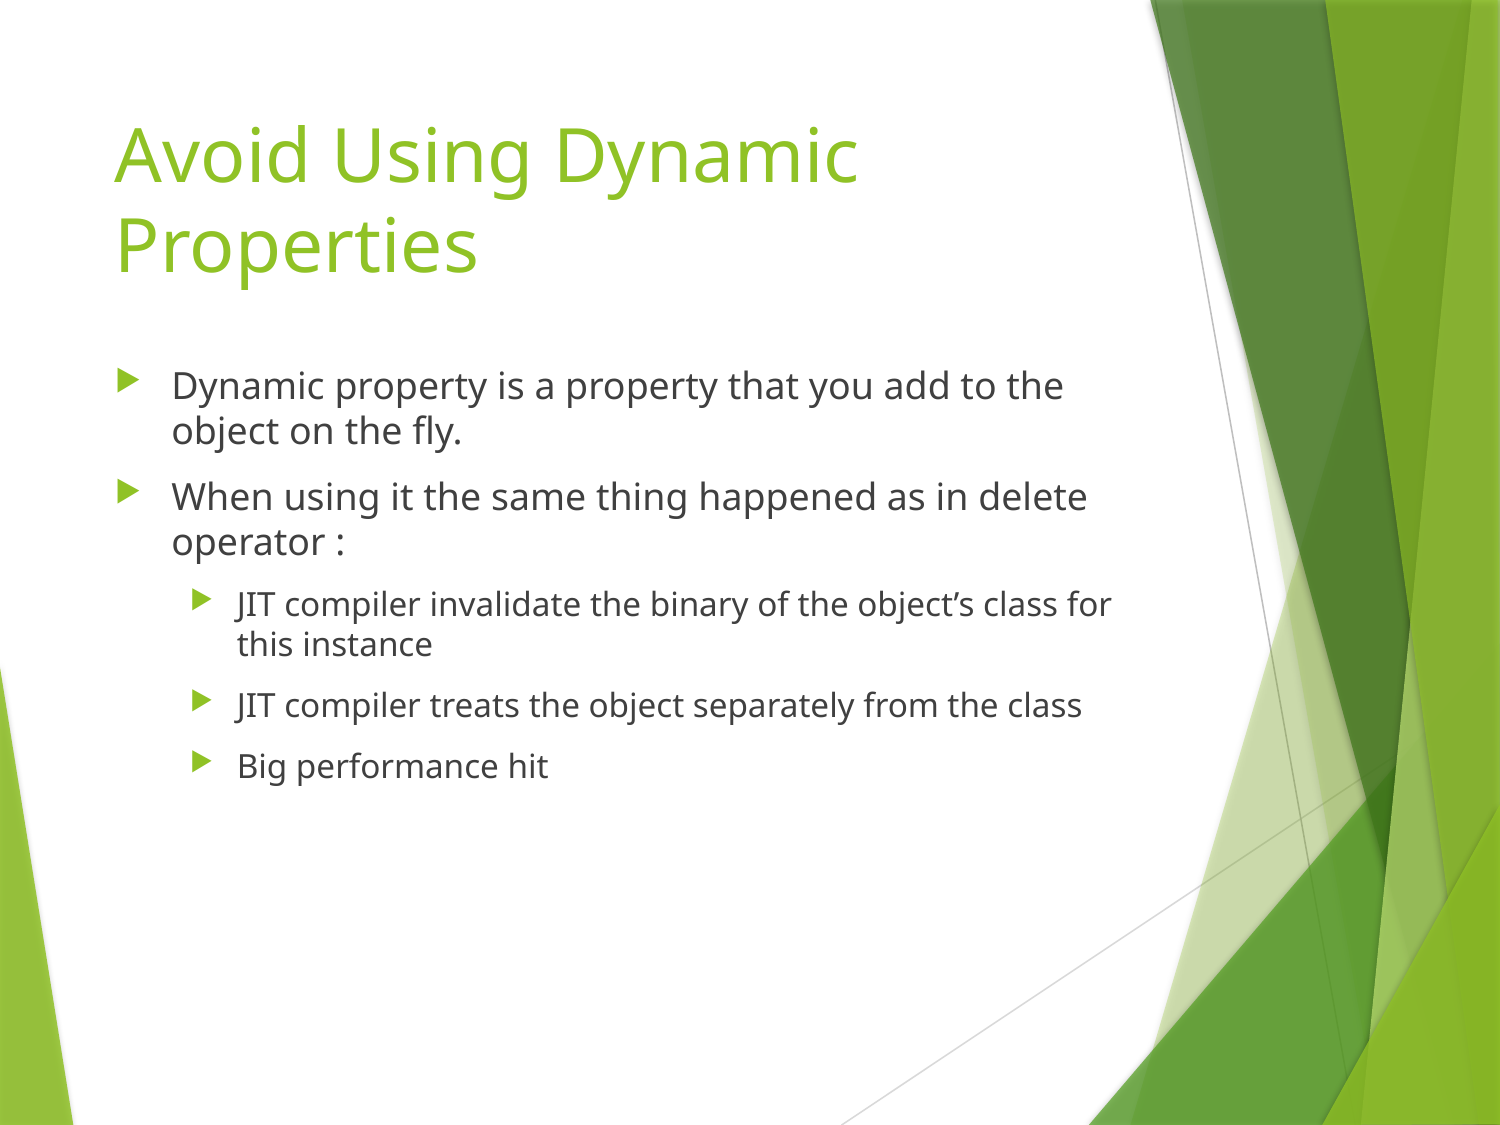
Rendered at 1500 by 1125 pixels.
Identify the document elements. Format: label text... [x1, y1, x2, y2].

list Dynamic property is a property that you add to the object on the fly. When using it the same thing happened as in delete operator : JIT compiler invalidate the binary of the object’s class for this instance JIT compiler treats the object separately from the class Big performance hit [99, 354, 1142, 992]
title Avoid Using Dynamic Properties [99, 99, 1142, 317]
